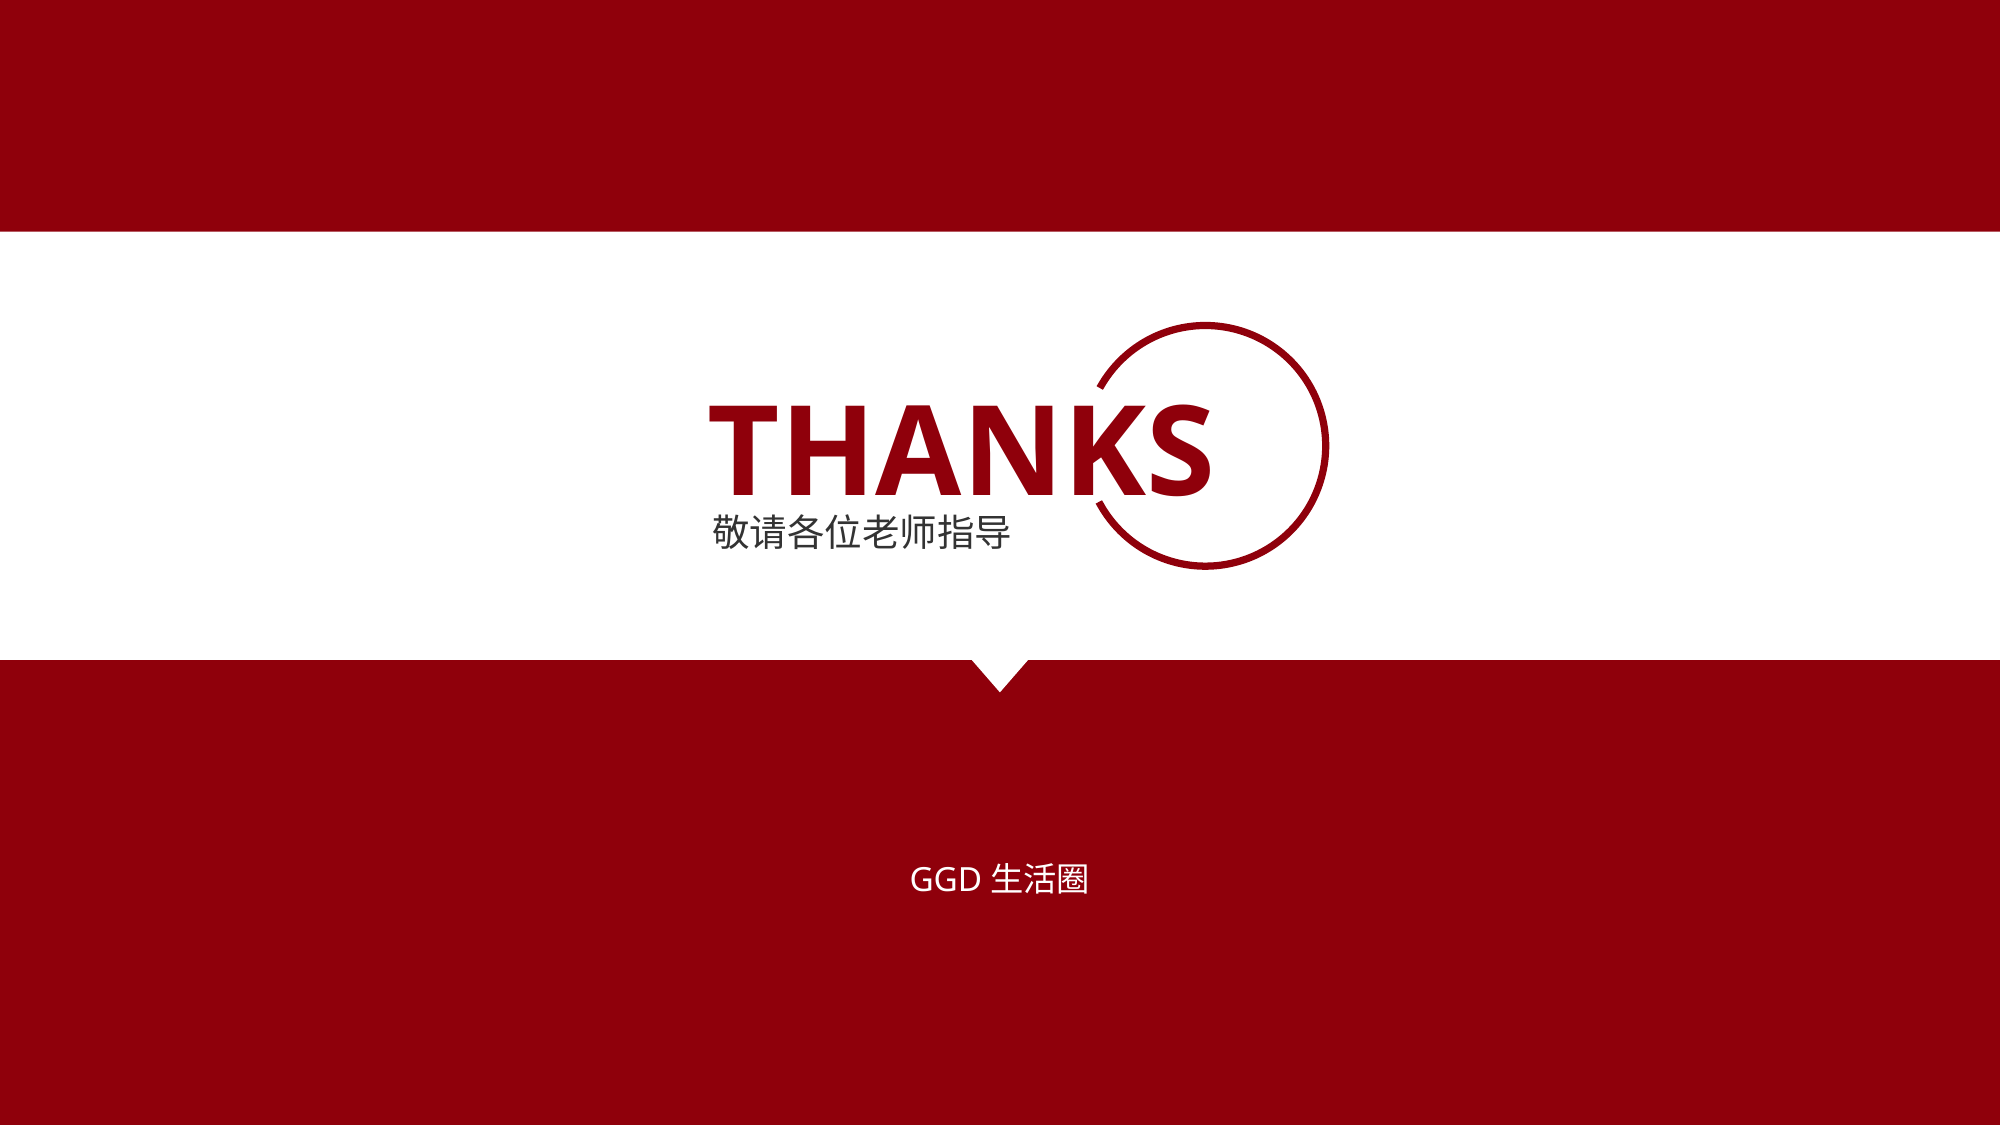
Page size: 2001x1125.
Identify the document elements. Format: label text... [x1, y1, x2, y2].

text_box GGD生活圈 [374, 838, 1626, 905]
text_box [968, 657, 1032, 694]
text_box [0, 231, 2000, 661]
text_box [672, 324, 1327, 568]
